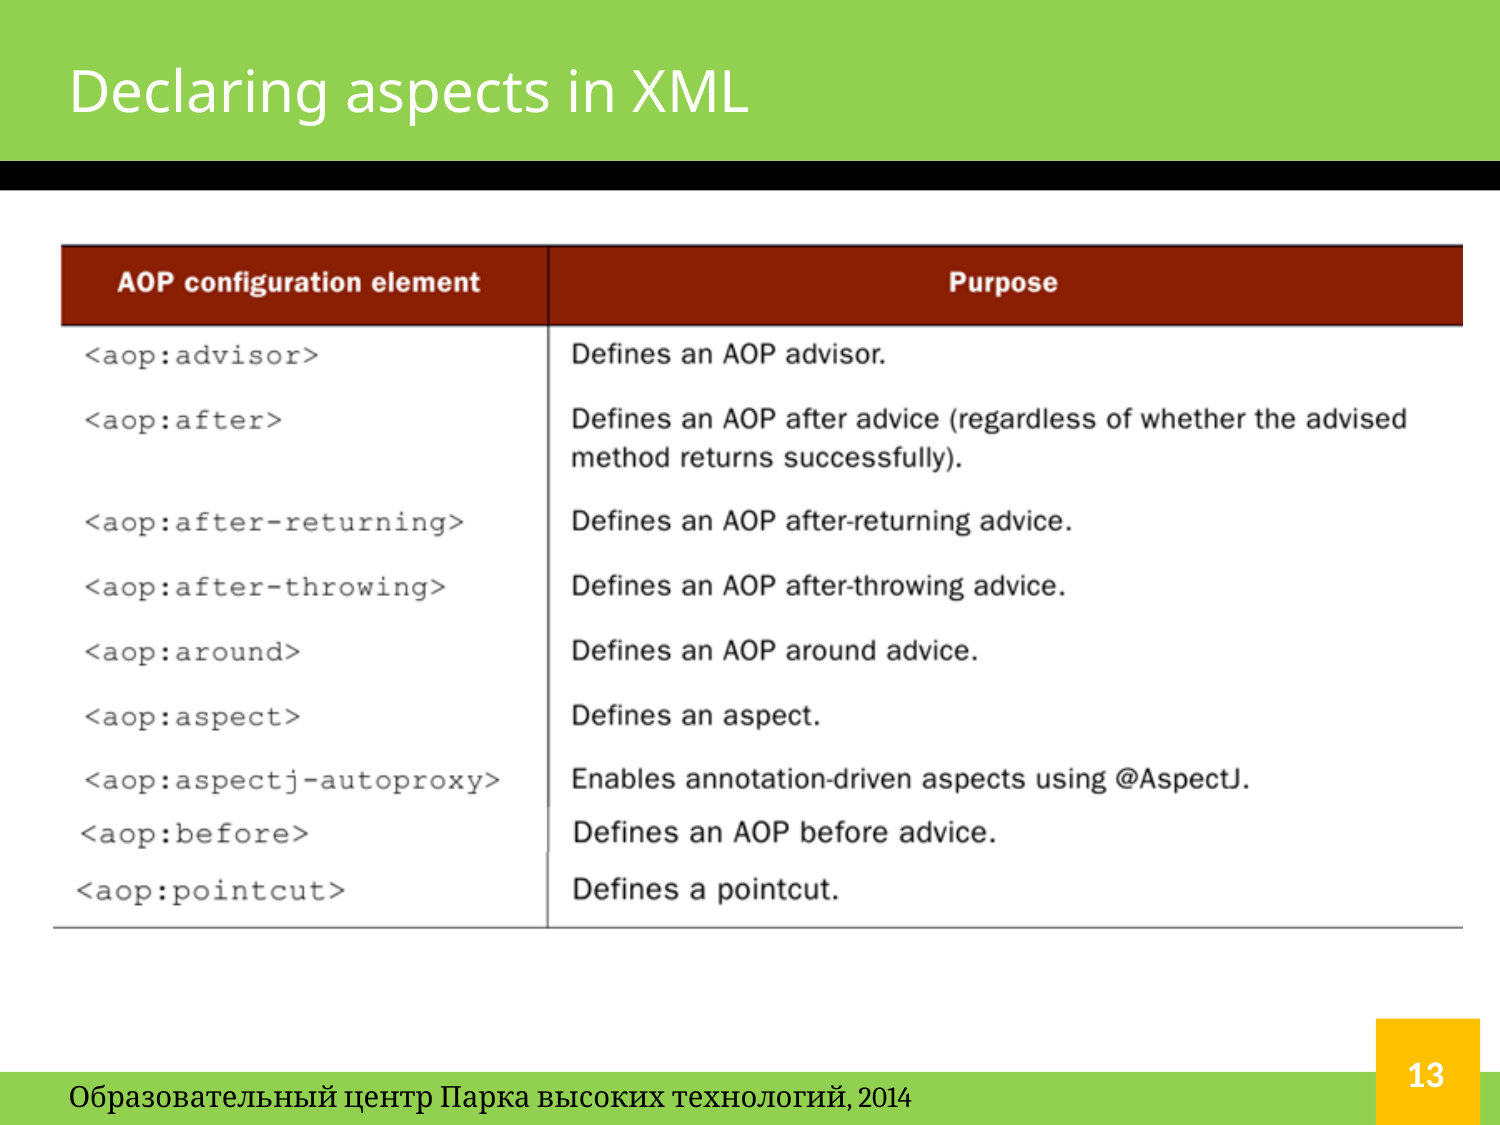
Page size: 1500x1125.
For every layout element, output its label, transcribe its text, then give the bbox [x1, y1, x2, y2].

picture [52, 231, 1464, 965]
title Declaring aspects in XML [53, 42, 1404, 135]
slide_number 13 [1376, 1042, 1475, 1103]
